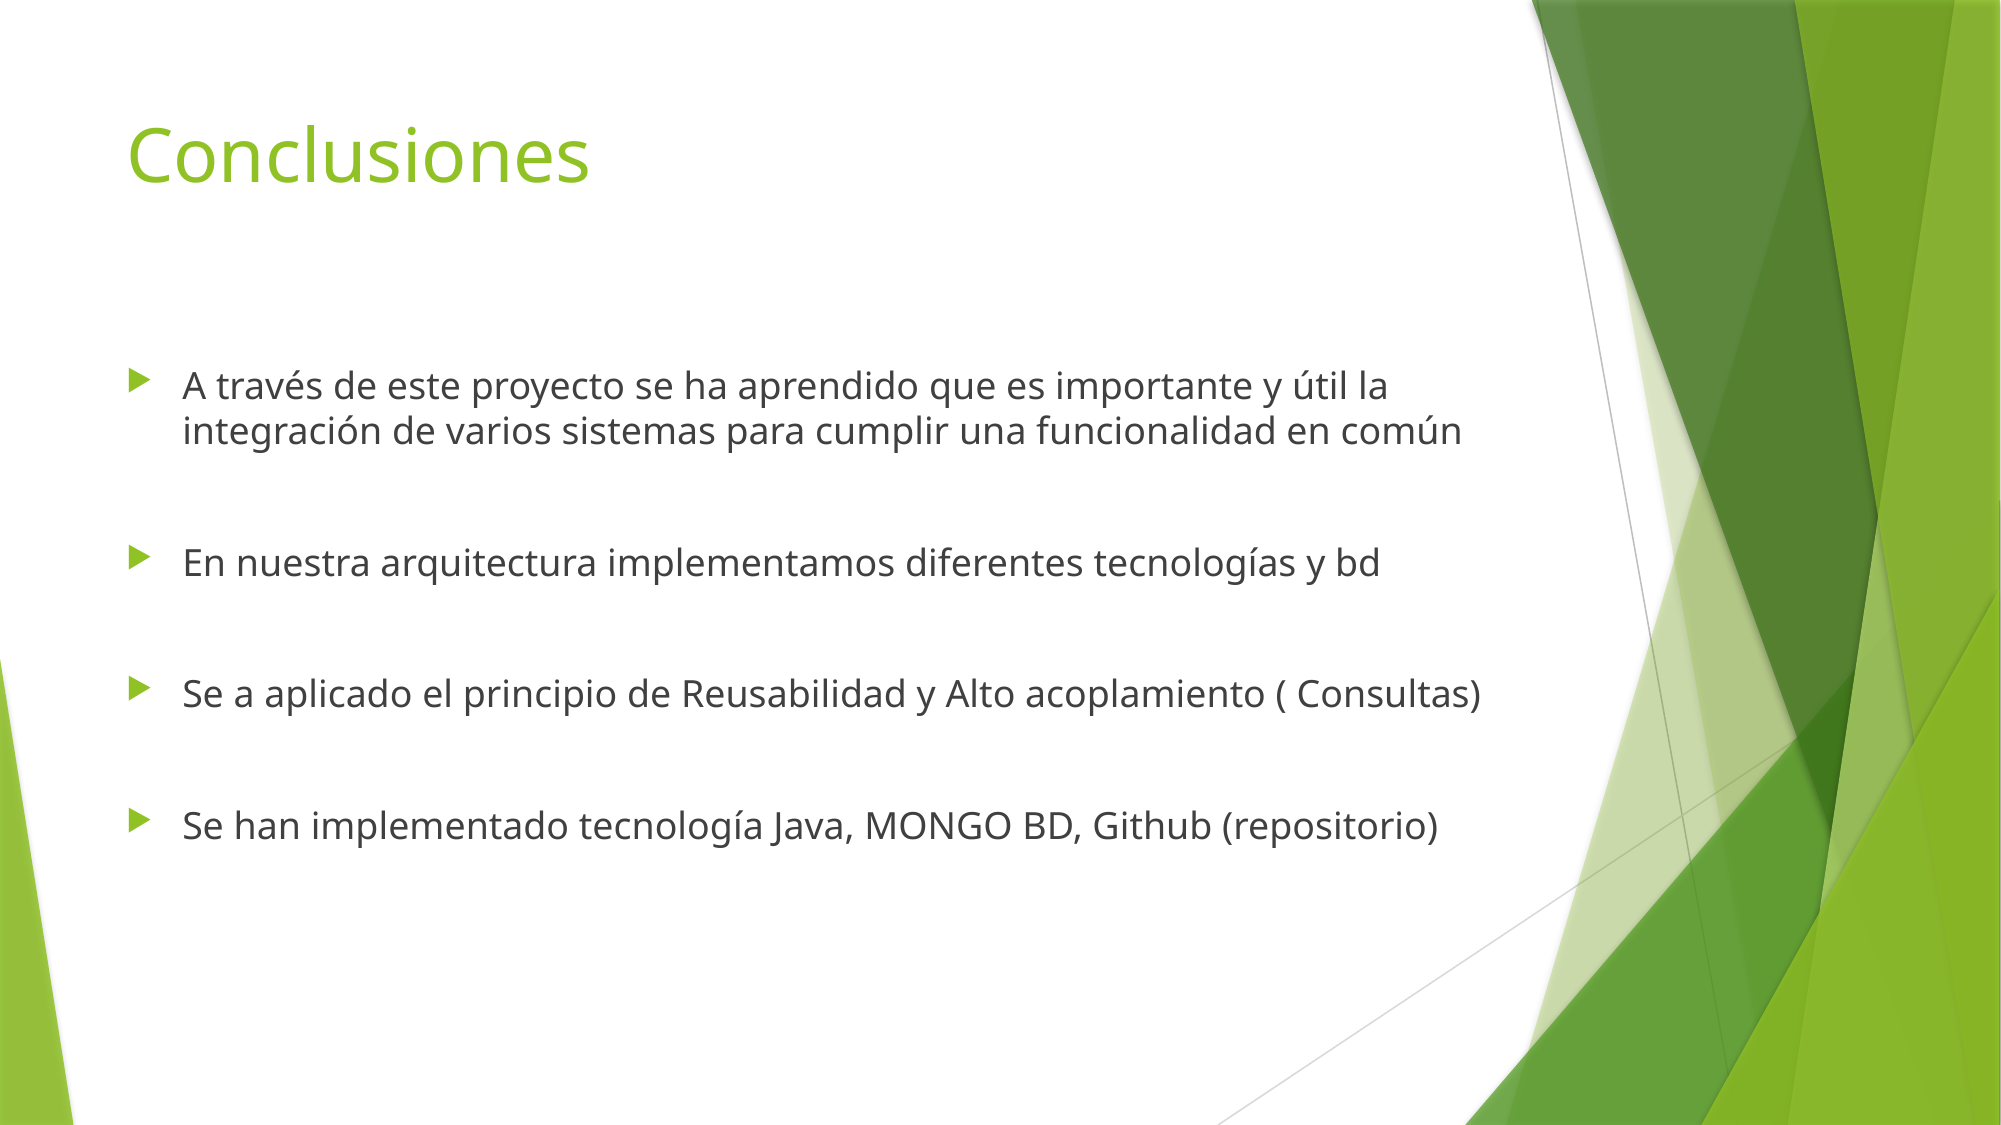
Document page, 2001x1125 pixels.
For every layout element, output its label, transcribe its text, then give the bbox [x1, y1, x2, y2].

list A través de este proyecto se ha aprendido que es importante y útil la integración de varios sistemas para cumplir una funcionalidad en común En nuestra arquitectura implementamos diferentes tecnologías y bd Se a aplicado el principio de Reusabilidad y Alto acoplamiento ( Consultas) Se han implementado tecnología Java, MONGO BD, Github (repositorio) [111, 354, 1522, 992]
title Conclusiones [111, 99, 1522, 317]
